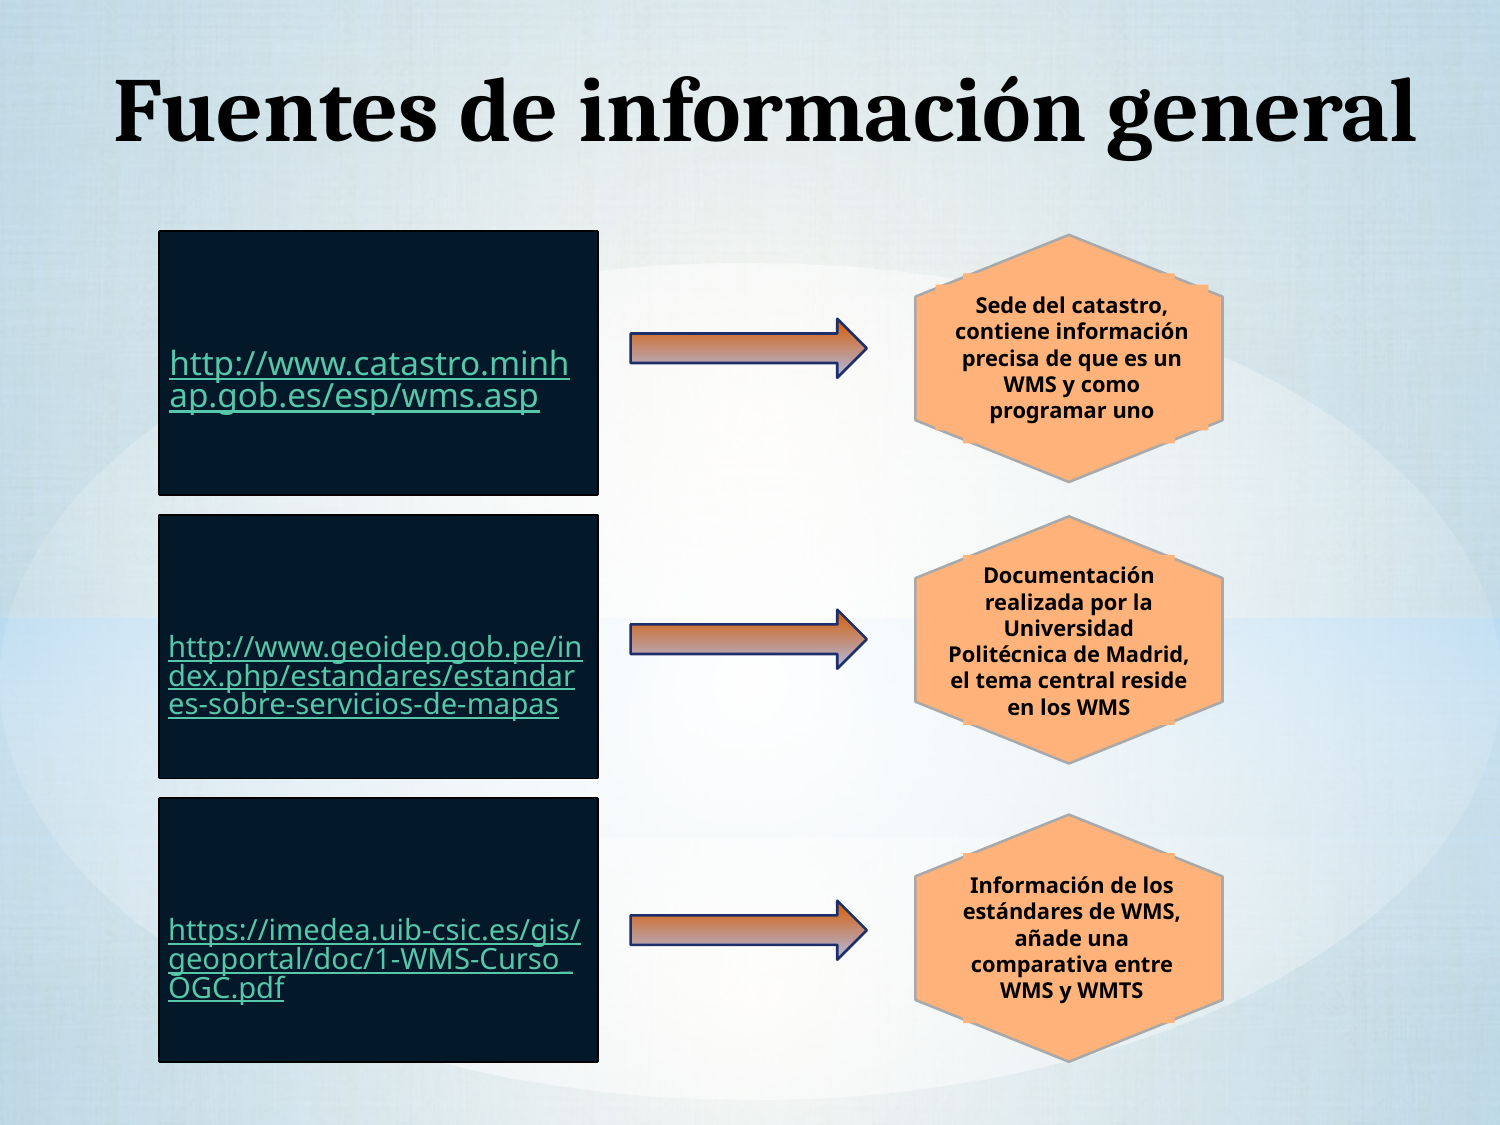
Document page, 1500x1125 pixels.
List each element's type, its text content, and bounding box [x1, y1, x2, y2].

text_box [629, 899, 868, 961]
text_box [629, 317, 868, 379]
text_box [629, 608, 868, 670]
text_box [915, 234, 1223, 1062]
title Fuentes de información general [20, 42, 1436, 228]
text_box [159, 231, 598, 1062]
